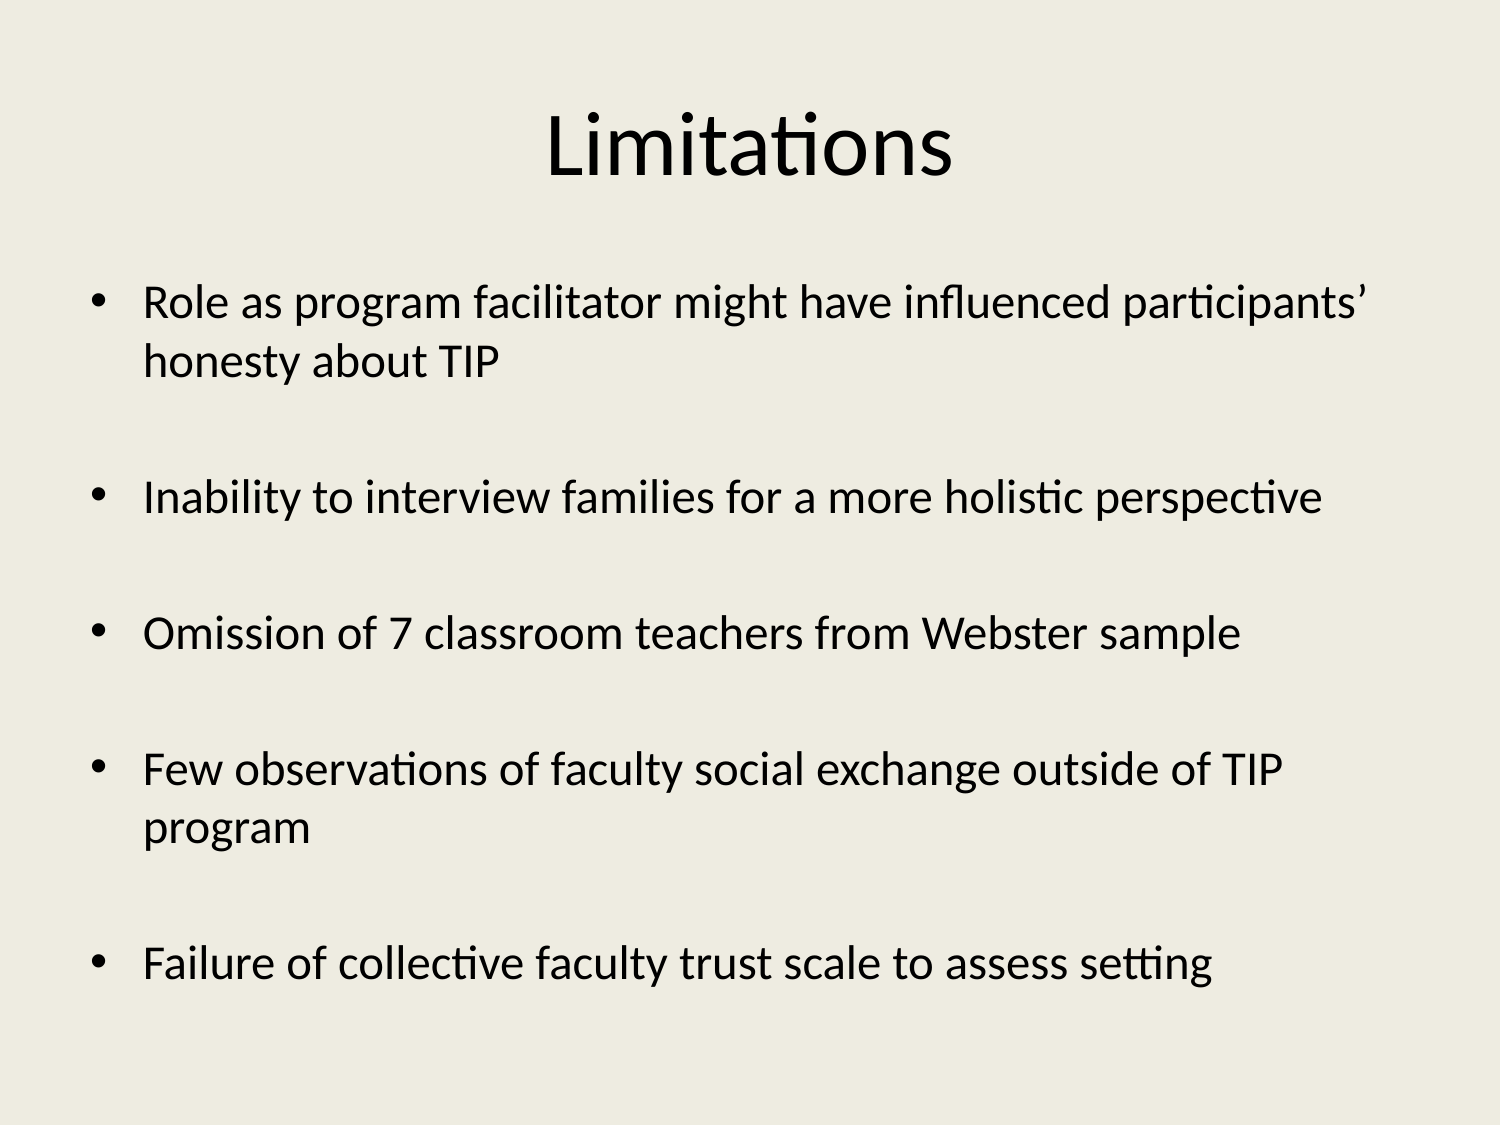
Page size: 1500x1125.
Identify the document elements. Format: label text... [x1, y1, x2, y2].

list Role as program facilitator might have influenced participants’ honesty about TIP Inability to interview families for a more holistic perspective Omission of 7 classroom teachers from Webster sample Few observations of faculty social exchange outside of TIP program Failure of collective faculty trust scale to assess setting [75, 262, 1425, 1005]
title Limitations [75, 45, 1425, 233]
